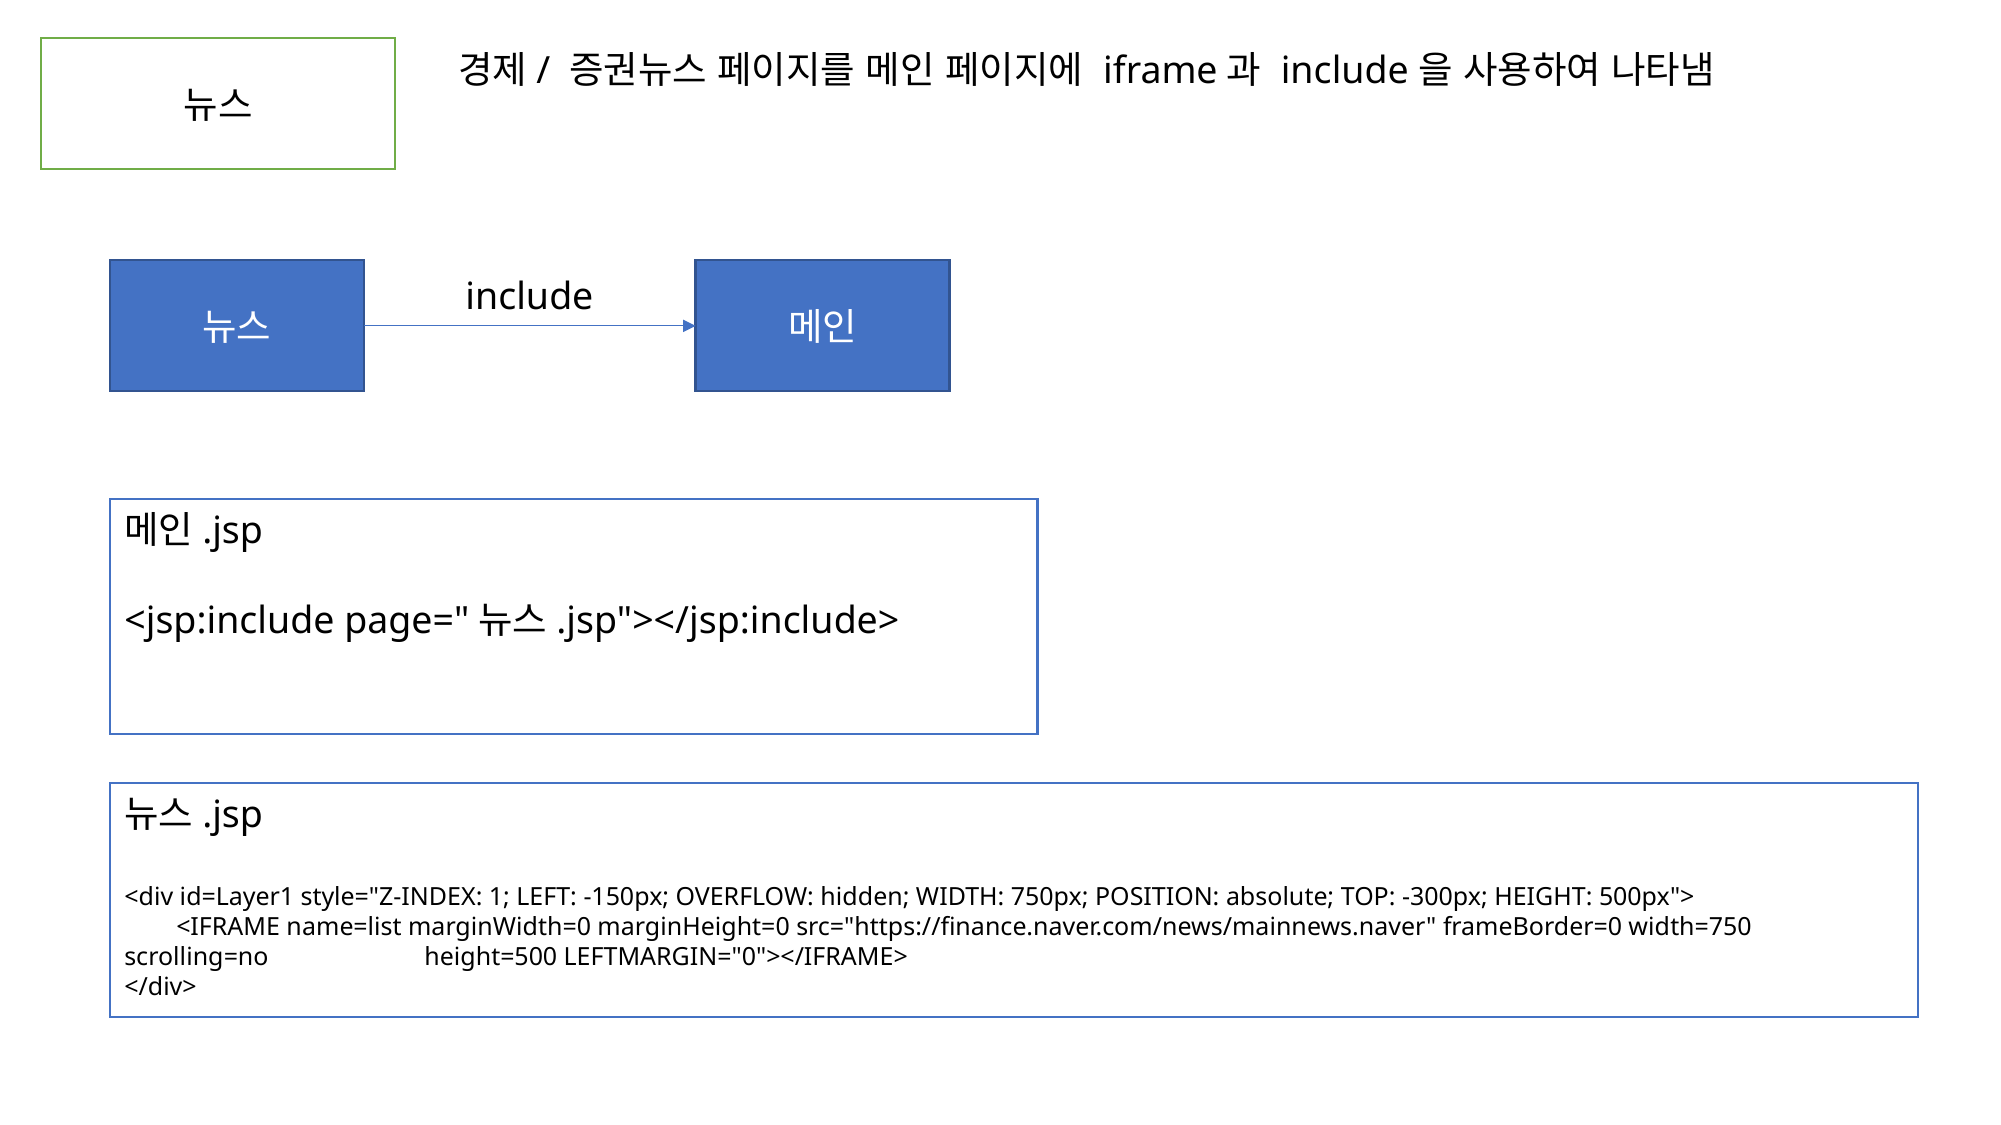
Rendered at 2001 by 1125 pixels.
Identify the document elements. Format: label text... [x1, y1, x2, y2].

text_box 뉴스 [40, 37, 396, 170]
text_box 뉴스.jsp <div id=Layer1 style="Z-INDEX: 1; LEFT: -150px; OVERFLOW: hidden; WIDTH: 750px; POSITION: absolute; TOP: -300px; HEIGHT: 500px"> <IFRAME name=list marginWidth=0 marginHeight=0 src="https://finance.naver.com/news/mainnews.naver" frameBorder=0 width=750 scrolling=no height=500 LEFTMARGIN="0"></IFRAME> </div> [109, 782, 1919, 1018]
text_box 메인.jsp <jsp:include page="뉴스.jsp"></jsp:include> [109, 498, 1039, 735]
text_box include [450, 265, 609, 325]
text_box 메인 [694, 259, 951, 392]
text_box 경제/ 증권뉴스 페이지를 메인 페이지에 iframe과 include을 사용하여 나타냄 [443, 38, 1741, 98]
text_box 뉴스 [109, 259, 365, 392]
